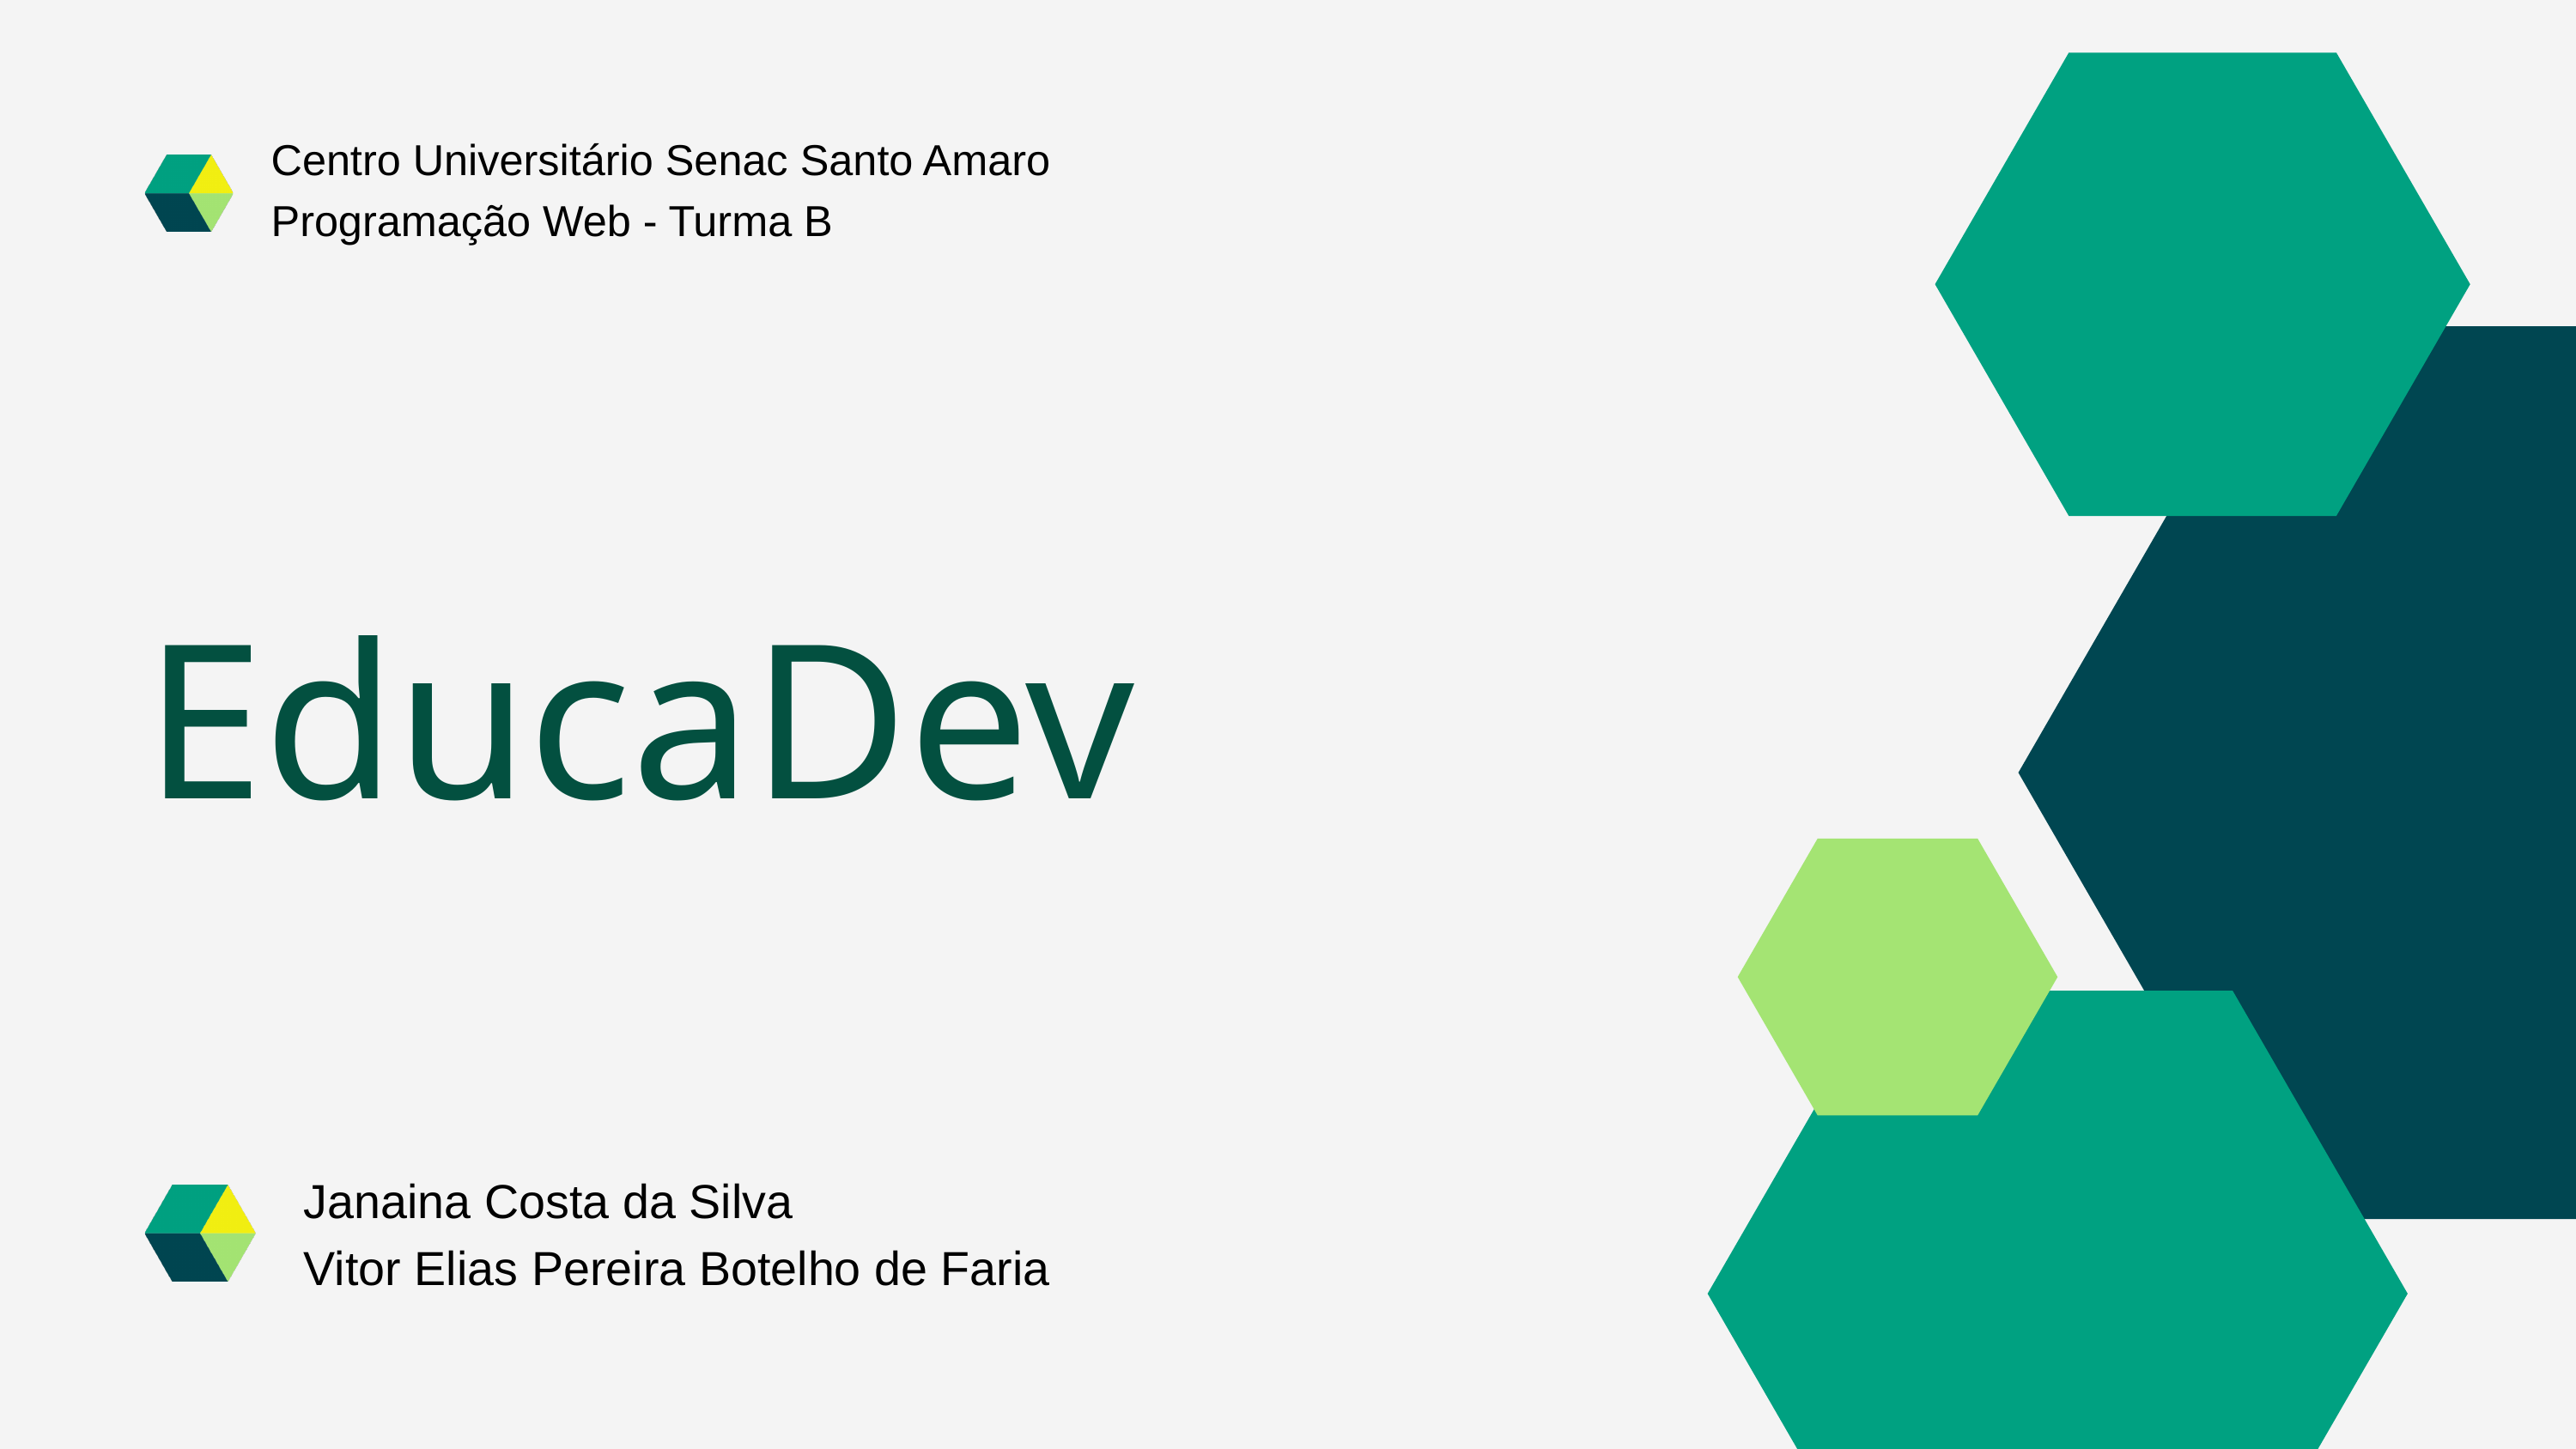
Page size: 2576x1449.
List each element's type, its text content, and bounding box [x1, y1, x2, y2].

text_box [144, 1161, 1101, 1295]
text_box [1737, 838, 2058, 1116]
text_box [144, 584, 1583, 961]
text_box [1707, 990, 2409, 1449]
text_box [2018, 325, 2576, 1220]
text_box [1935, 52, 2470, 517]
text_box Centro Universitário Senac Santo Amaro Programação Web - Turma B [270, 123, 1146, 246]
text_box [144, 155, 234, 232]
